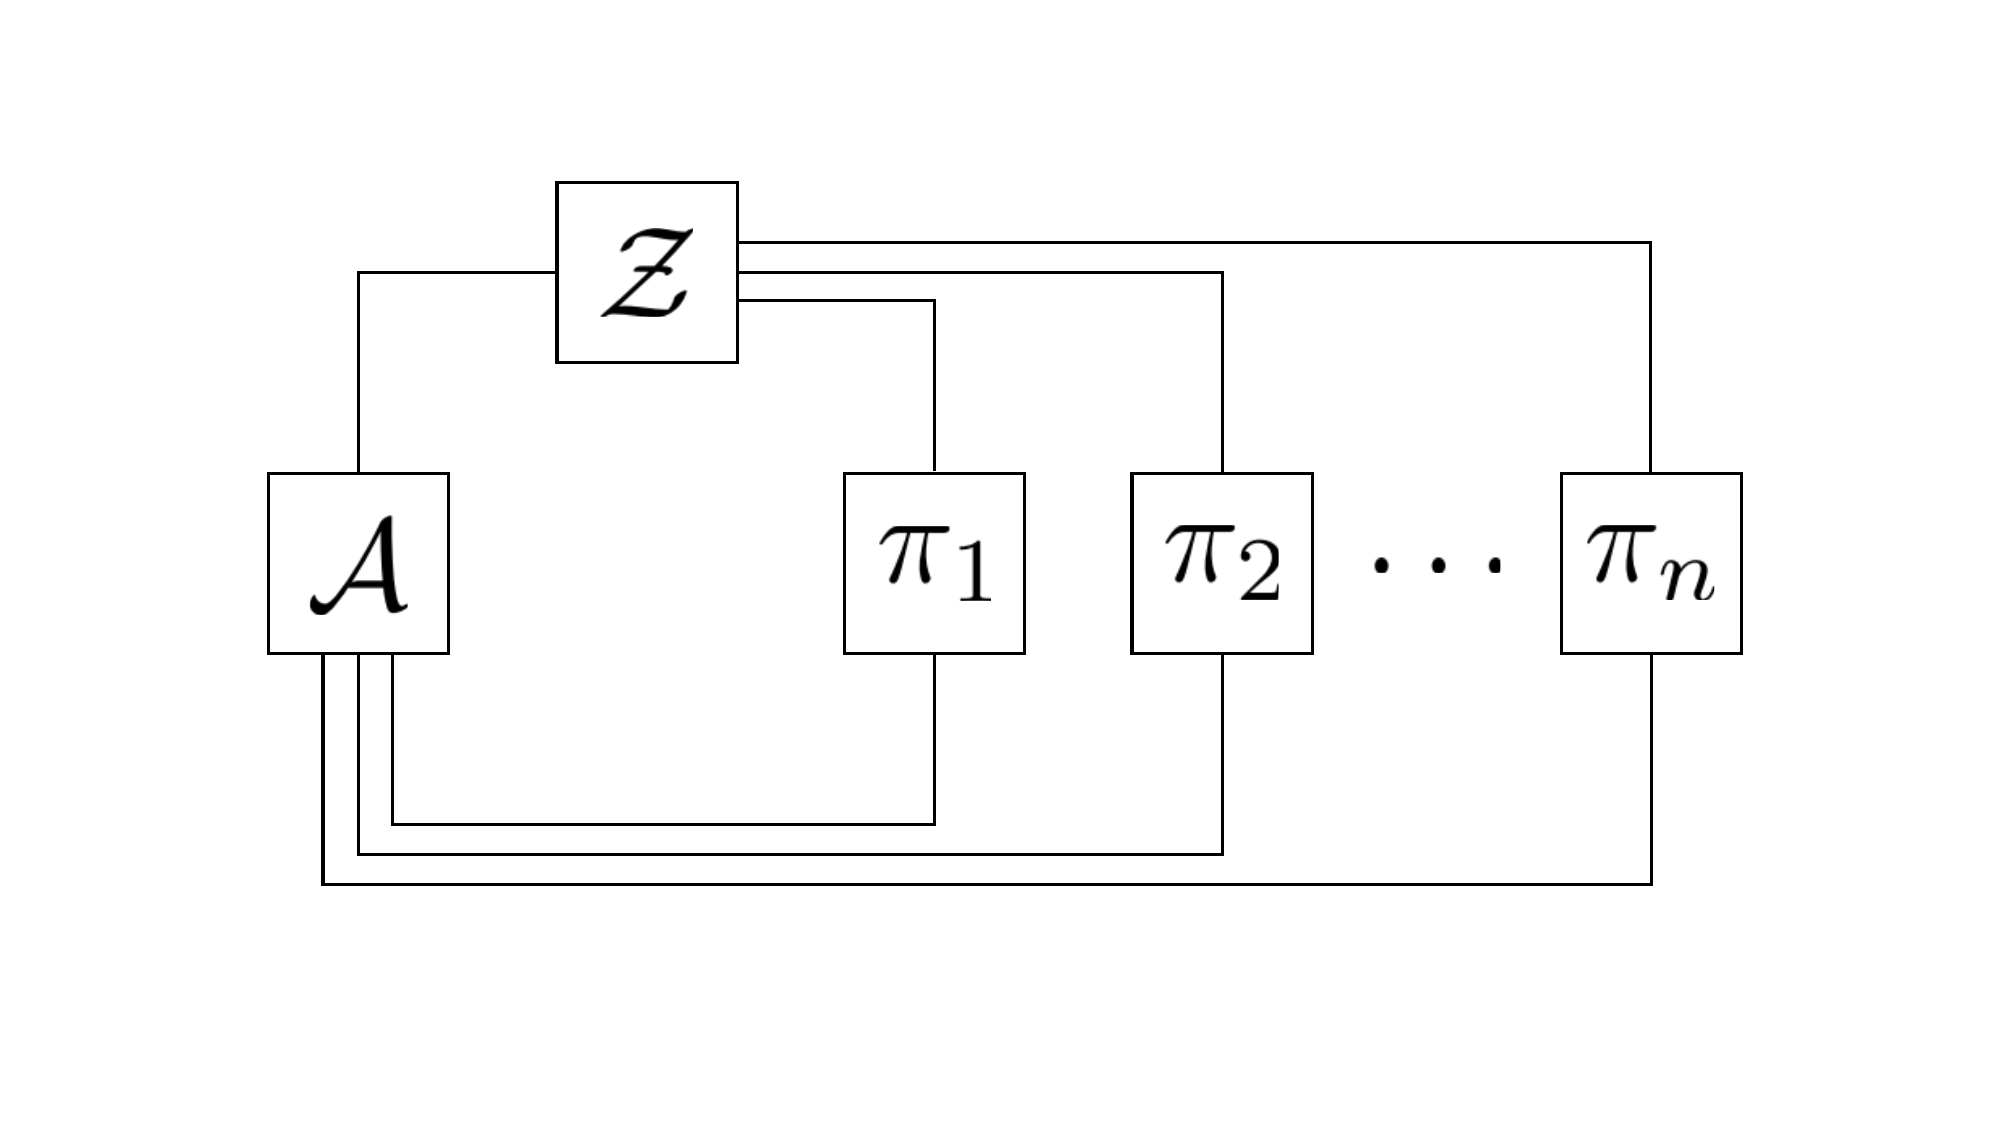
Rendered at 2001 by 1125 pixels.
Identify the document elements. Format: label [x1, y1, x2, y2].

picture [309, 514, 408, 615]
text_box [521, 653, 1652, 885]
picture [1587, 524, 1715, 600]
picture [878, 525, 991, 601]
text_box [358, 272, 558, 474]
text_box [1560, 472, 1743, 655]
picture [1373, 556, 1501, 573]
text_box [267, 472, 450, 655]
text_box [556, 181, 738, 364]
text_box [844, 474, 1026, 653]
picture [1164, 524, 1279, 600]
text_box [1131, 474, 1313, 653]
text_box [736, 242, 1651, 474]
text_box [323, 653, 521, 885]
picture [599, 228, 693, 317]
